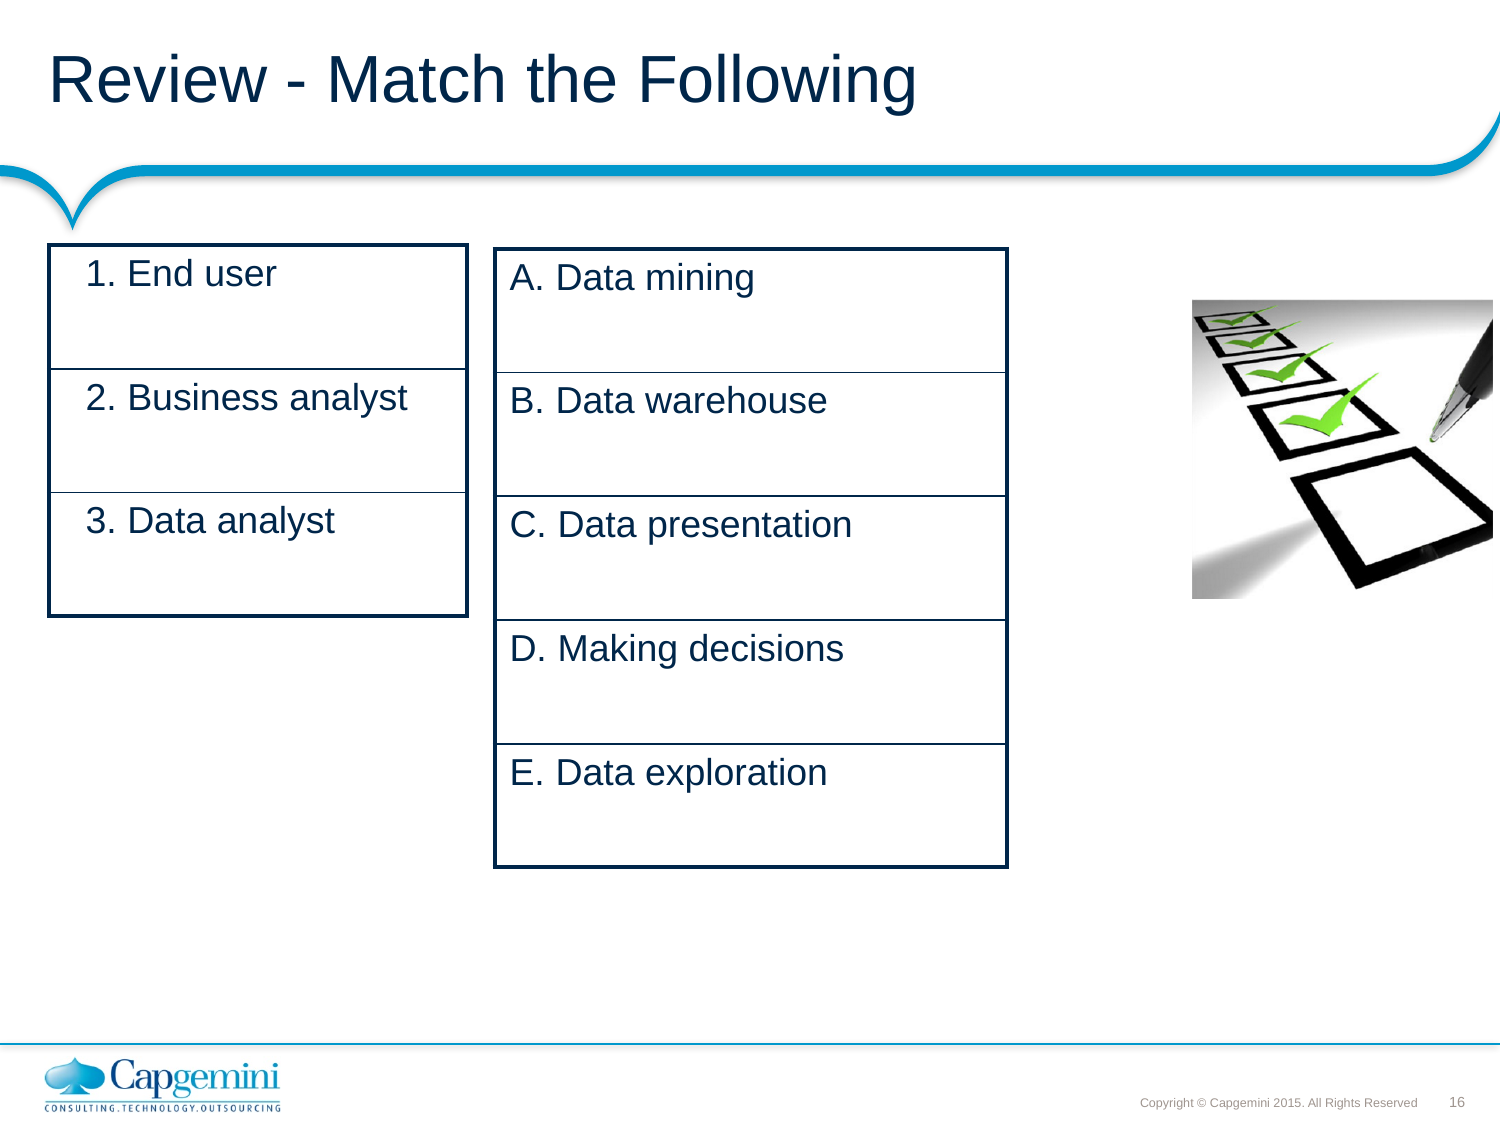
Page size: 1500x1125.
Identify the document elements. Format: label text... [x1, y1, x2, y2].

table_header 1. End user [51, 247, 465, 368]
table_cell 2. Business analyst [51, 370, 465, 492]
table_cell E. Data exploration [497, 745, 1005, 865]
table_cell B. Data warehouse [497, 373, 1005, 495]
picture [44, 1056, 281, 1113]
table_header A. Data mining [497, 251, 1005, 372]
picture [1192, 299, 1493, 599]
table_cell 3. Data analyst [51, 493, 465, 614]
table_cell D. Making decisions [497, 621, 1005, 743]
title Review - Match the Following [0, 0, 1500, 165]
table_cell C. Data presentation [497, 497, 1005, 619]
